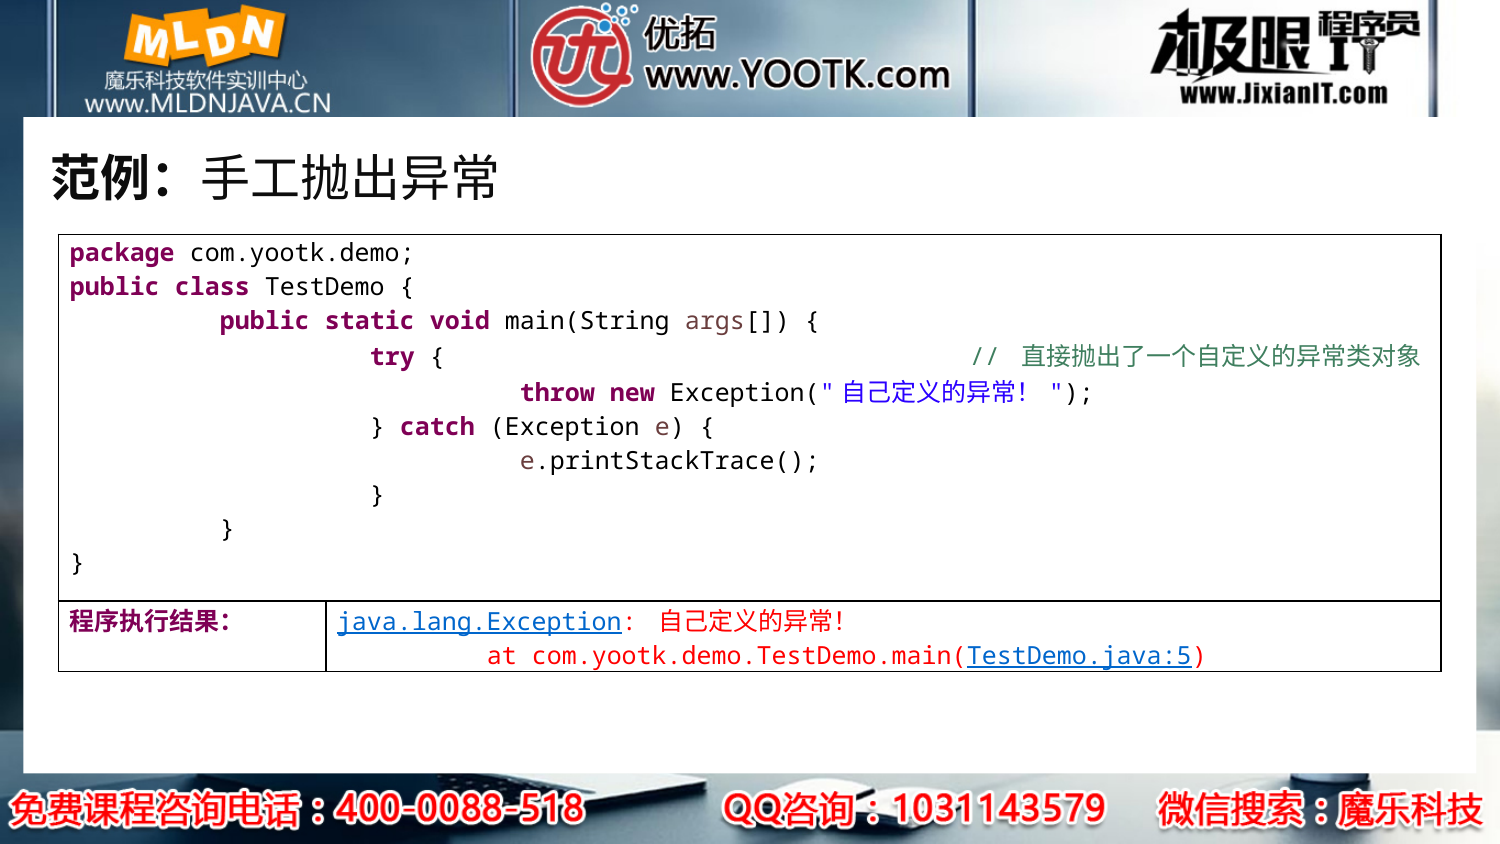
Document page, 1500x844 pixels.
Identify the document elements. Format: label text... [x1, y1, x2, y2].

table_cell 程序执行结果： [59, 602, 325, 671]
table_cell java.lang.Exception: 自己定义的异常！ at com.yootk.demo.TestDemo.main(TestDemo.java:5) [327, 602, 1440, 671]
title 范例：手工抛出异常 [34, 128, 1466, 225]
picture [0, 0, 1500, 844]
table_header package com.yootk.demo; public class TestDemo { public static void main(String args[]) { try { // 直接抛出了一个自定义的异常类对象 throw new Exception("自己定义的异常！"); } catch (Exception e) { e.printStackTrace(); } } } [59, 235, 1440, 600]
